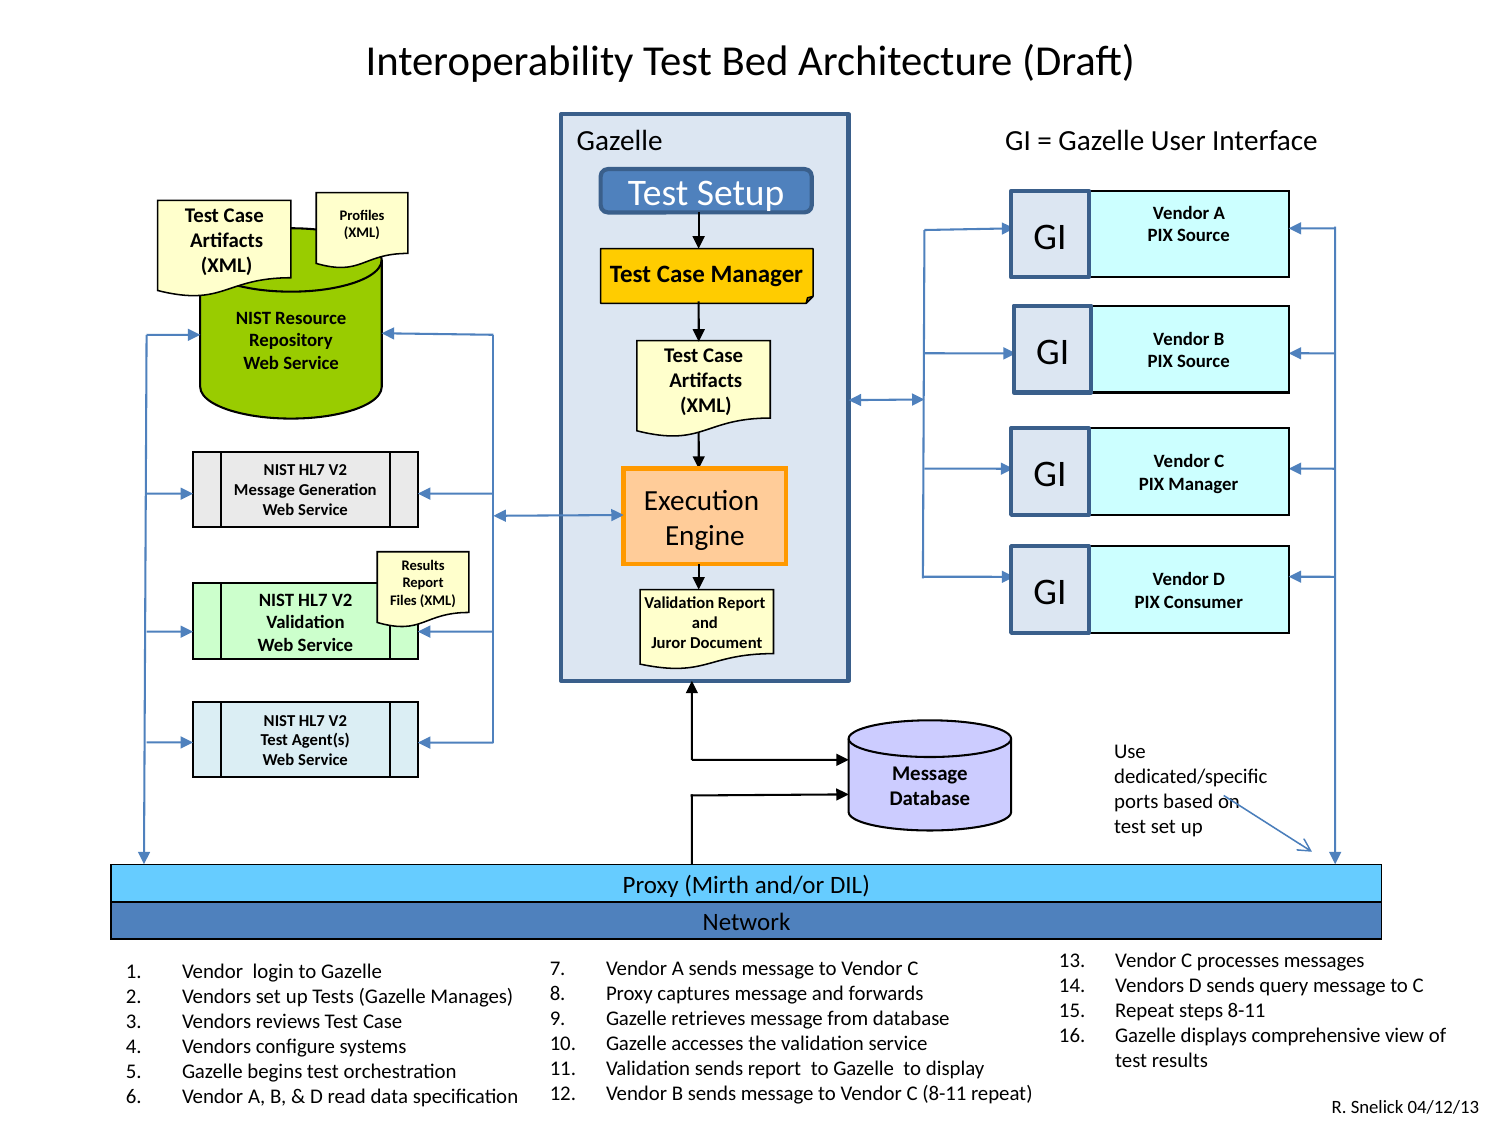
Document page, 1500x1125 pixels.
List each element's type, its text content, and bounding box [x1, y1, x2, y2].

text_box Vendor A PIX Source [1091, 190, 1289, 278]
text_box [559, 112, 851, 683]
text_box Test Case Artifacts (XML) [157, 200, 291, 296]
text_box GI [1012, 304, 1093, 395]
text_box [692, 212, 705, 249]
text_box [493, 508, 624, 522]
text_box GI [1009, 544, 1091, 635]
text_box GI [1009, 189, 1091, 279]
text_box Validation Report and Juror Document [640, 589, 774, 669]
text_box NIST HL7 V2 Message Generation Web Service [192, 451, 418, 527]
text_box [146, 487, 193, 500]
text_box [924, 347, 1012, 360]
text_box [1288, 222, 1336, 235]
text_box [1289, 462, 1336, 475]
text_box Use dedicated/specific ports based on test set up [1099, 729, 1289, 845]
text_box [692, 564, 705, 590]
text_box [146, 328, 201, 342]
text_box [685, 680, 699, 759]
text_box Test Case Artifacts (XML) [636, 340, 771, 436]
text_box R. Snelick 04/12/13 [1316, 1087, 1500, 1125]
text_box [1288, 570, 1336, 583]
text_box [692, 433, 705, 468]
text_box [692, 788, 849, 801]
text_box [691, 753, 849, 767]
text_box Network [111, 901, 1382, 940]
text_box Proxy (Mirth and/or DIL) [111, 864, 1382, 901]
text_box [924, 222, 1009, 235]
text_box [1328, 577, 1342, 865]
text_box [381, 327, 494, 340]
text_box Vendor C PIX Manager [1091, 428, 1289, 515]
text_box GI = Gazelle User Interface [990, 114, 1333, 164]
text_box Gazelle [561, 114, 678, 164]
text_box Results Report Files (XML) [377, 551, 469, 627]
text_box [146, 736, 193, 749]
text_box Vendor B PIX Source [1093, 305, 1289, 393]
text_box Execution Engine [623, 468, 787, 565]
text_box [924, 462, 1009, 475]
text_box GI [1009, 426, 1091, 517]
text_box [692, 301, 705, 342]
text_box Vendor D PIX Consumer [1091, 546, 1289, 633]
text_box NIST HL7 V2 Test Agent(s) Web Service [192, 701, 418, 777]
text_box [417, 736, 494, 749]
text_box [146, 625, 193, 638]
text_box Vendor A sends message to Vendor C Proxy captures message and forwards Gazelle retrieves message from database Gazelle accesses the validation service Validation sends report to Gazelle to display Vendor B sends message to Vendor C (8-11 repeat) [534, 947, 1059, 1112]
title Interoperability Test Bed Architecture (Draft) [157, 24, 1344, 93]
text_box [1223, 795, 1313, 853]
text_box [848, 393, 925, 407]
text_box Test Setup [598, 166, 814, 215]
text_box NIST Resource Repository Web Service [200, 228, 382, 419]
text_box Profiles (XML) [316, 192, 408, 268]
text_box NIST HL7 V2 Validation Web Service [192, 582, 418, 660]
text_box Message Database [848, 720, 1012, 831]
text_box [137, 335, 151, 865]
text_box [922, 570, 1009, 583]
text_box [417, 487, 494, 500]
text_box Vendor C processes messages Vendors D sends query message to C Repeat steps 8-11 Gazelle displays comprehensive view of test results [1044, 939, 1492, 1079]
text_box [417, 625, 494, 638]
text_box [1289, 347, 1336, 360]
text_box Vendor login to Gazelle Vendors set up Tests (Gazelle Manages) Vendors reviews Test Case Vendors configure systems Gazelle begins test orchestration Vendor A, B, & D read data specification [111, 949, 559, 1115]
text_box Test Case Manager [600, 248, 814, 304]
